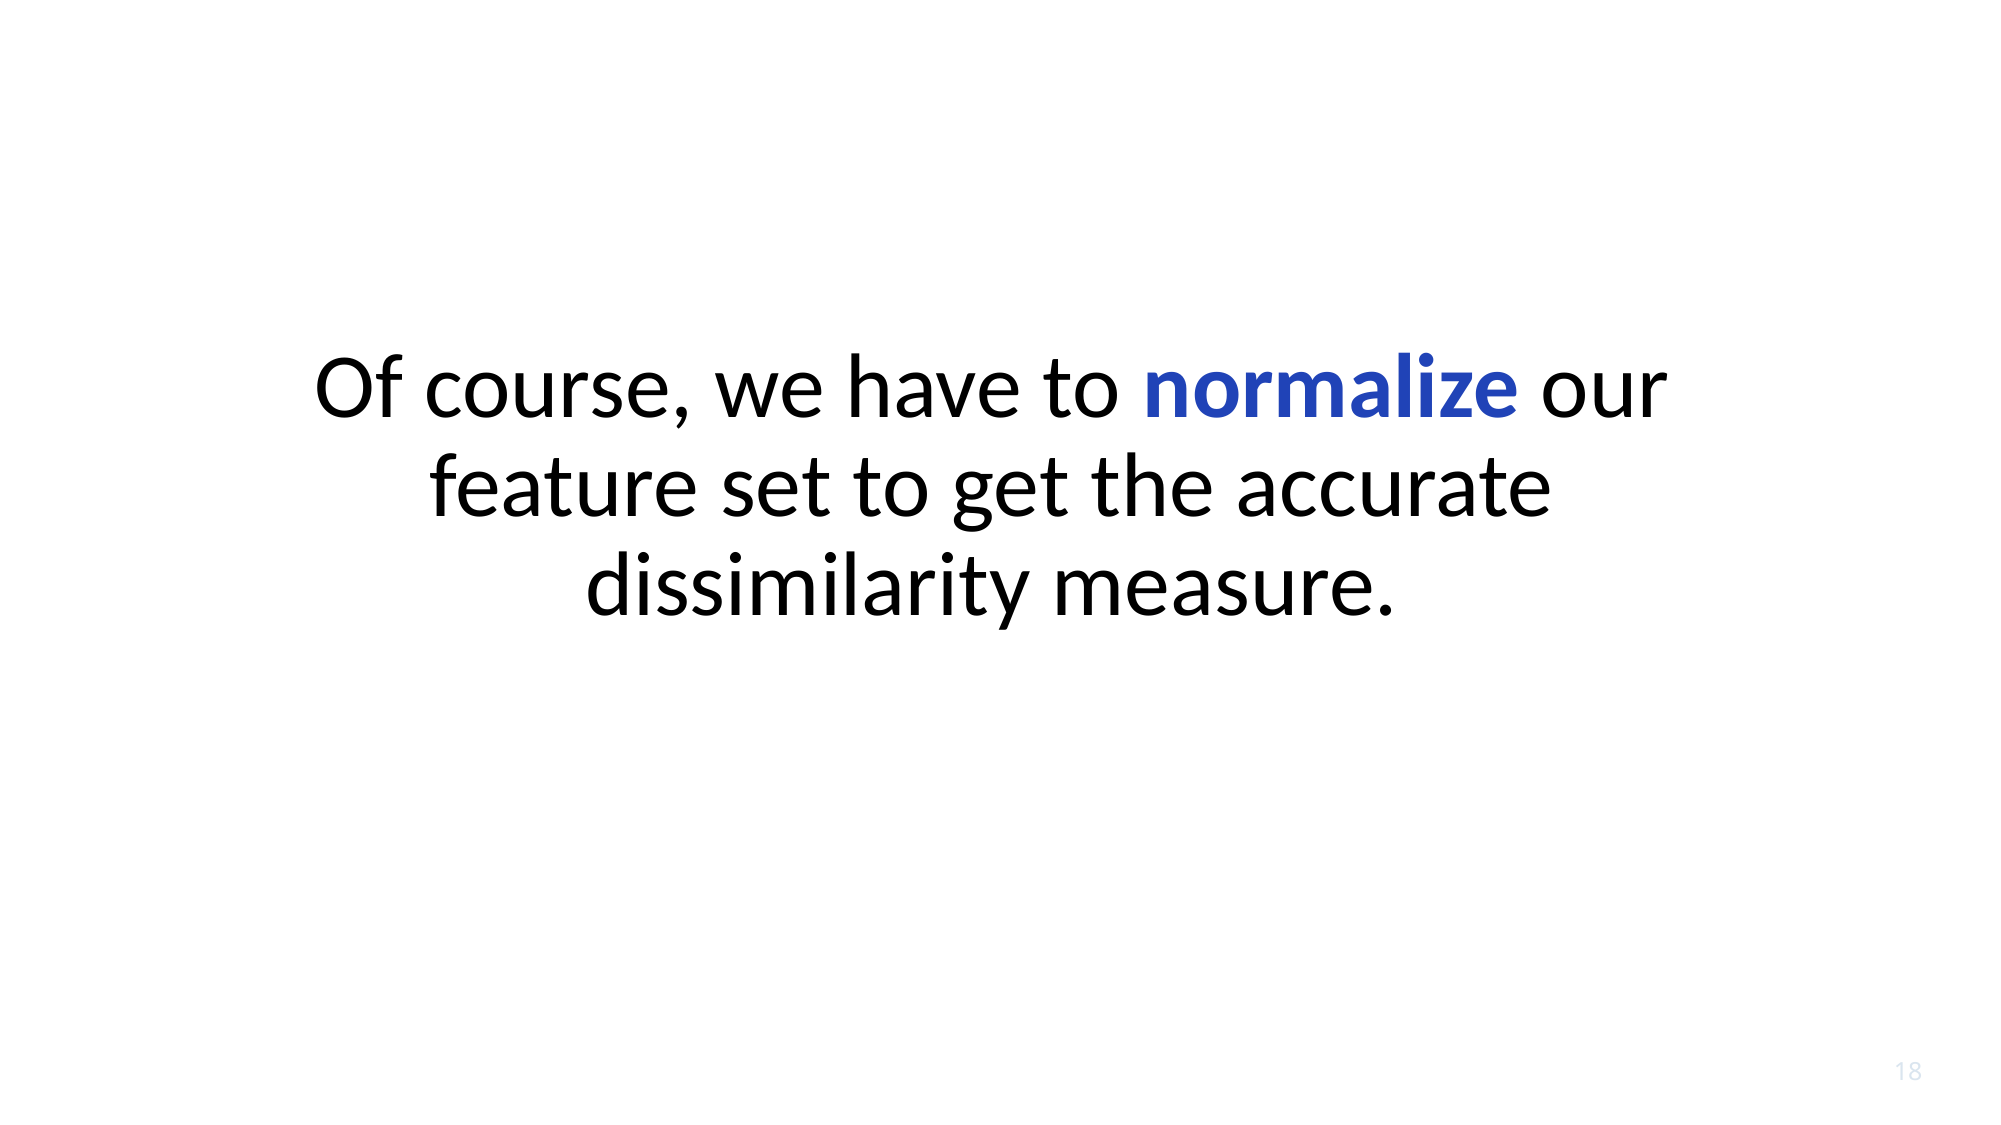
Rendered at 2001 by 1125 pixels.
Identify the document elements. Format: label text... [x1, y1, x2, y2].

slide_number 18 [1665, 1042, 1938, 1103]
list Of course, we have to normalize our feature set to get the accurate dissimilarity measure. [190, 330, 1795, 1063]
